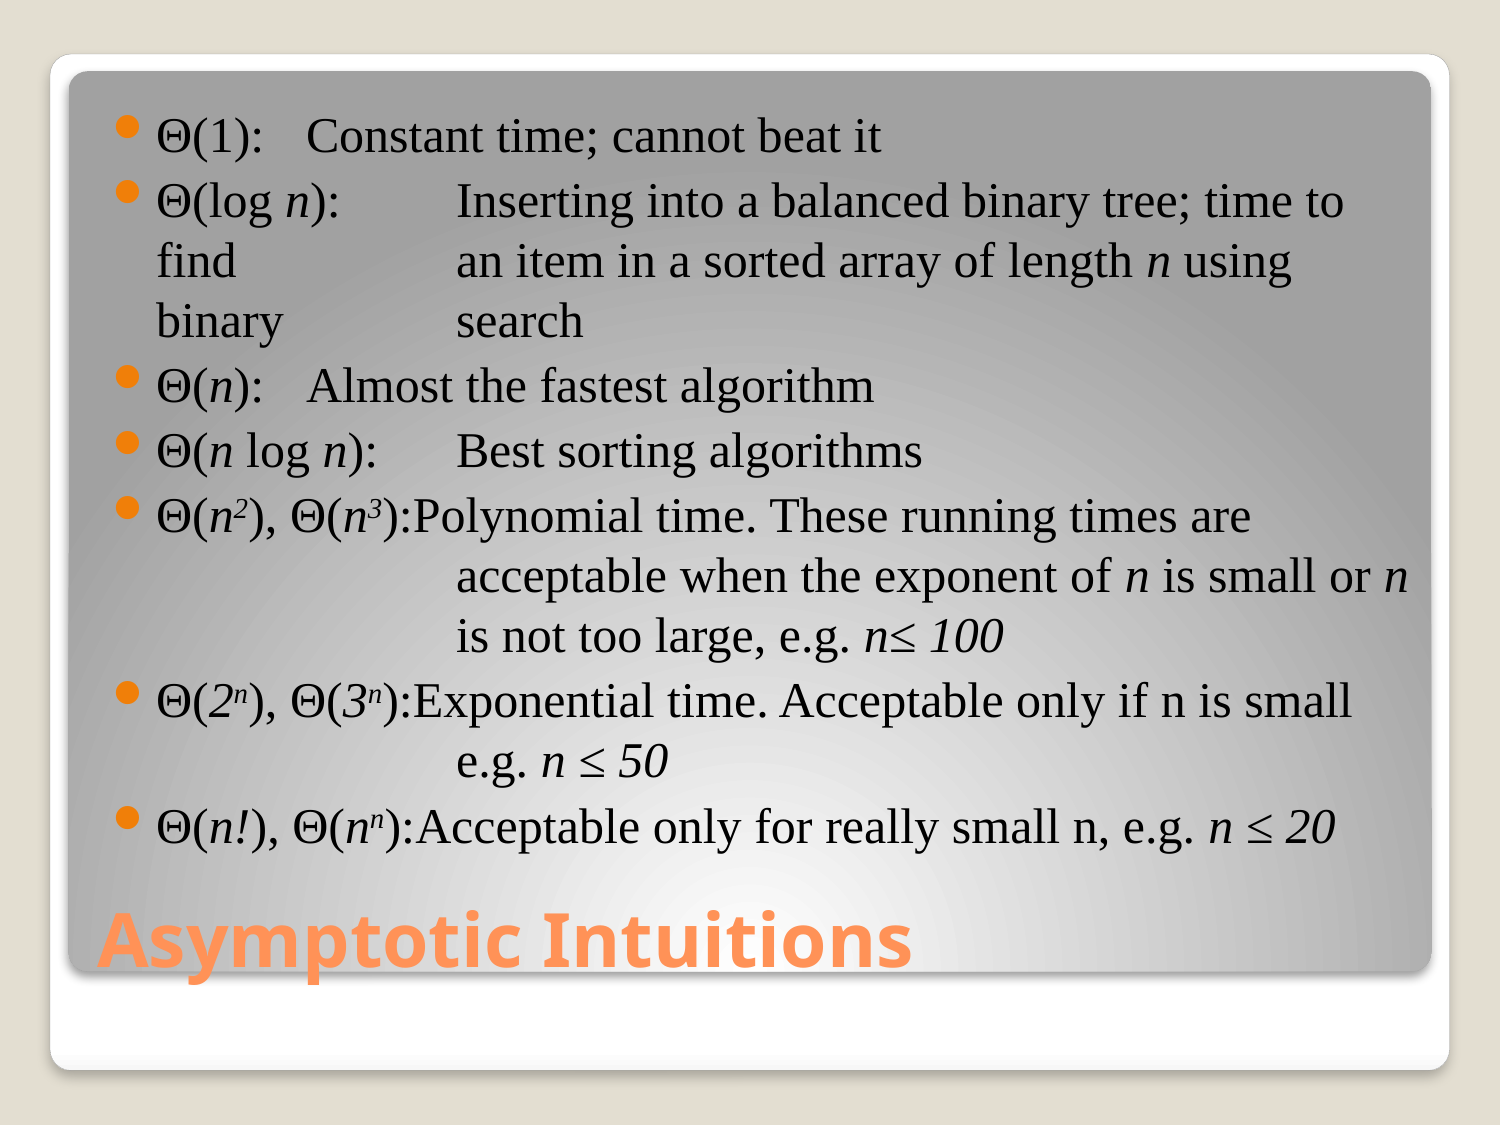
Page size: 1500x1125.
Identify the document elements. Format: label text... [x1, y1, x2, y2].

title Asymptotic Intuitions [82, 875, 1425, 990]
list Θ(1): Constant time; cannot beat it Θ(log n): Inserting into a balanced binary tree; time to find an item in a sorted array of length n using binary search Θ(n): Almost the fastest algorithm Θ(n log n): Best sorting algorithms Θ(n2), Θ(n3):Polynomial time. These running times are acceptable when the exponent of n is small or n is not too large, e.g. n≤ 100 Θ(2n), Θ(3n):Exponential time. Acceptable only if n is small e.g. n ≤ 50 Θ(n!), Θ(nn):Acceptable only for really small n, e.g. n ≤ 20 [82, 86, 1425, 875]
